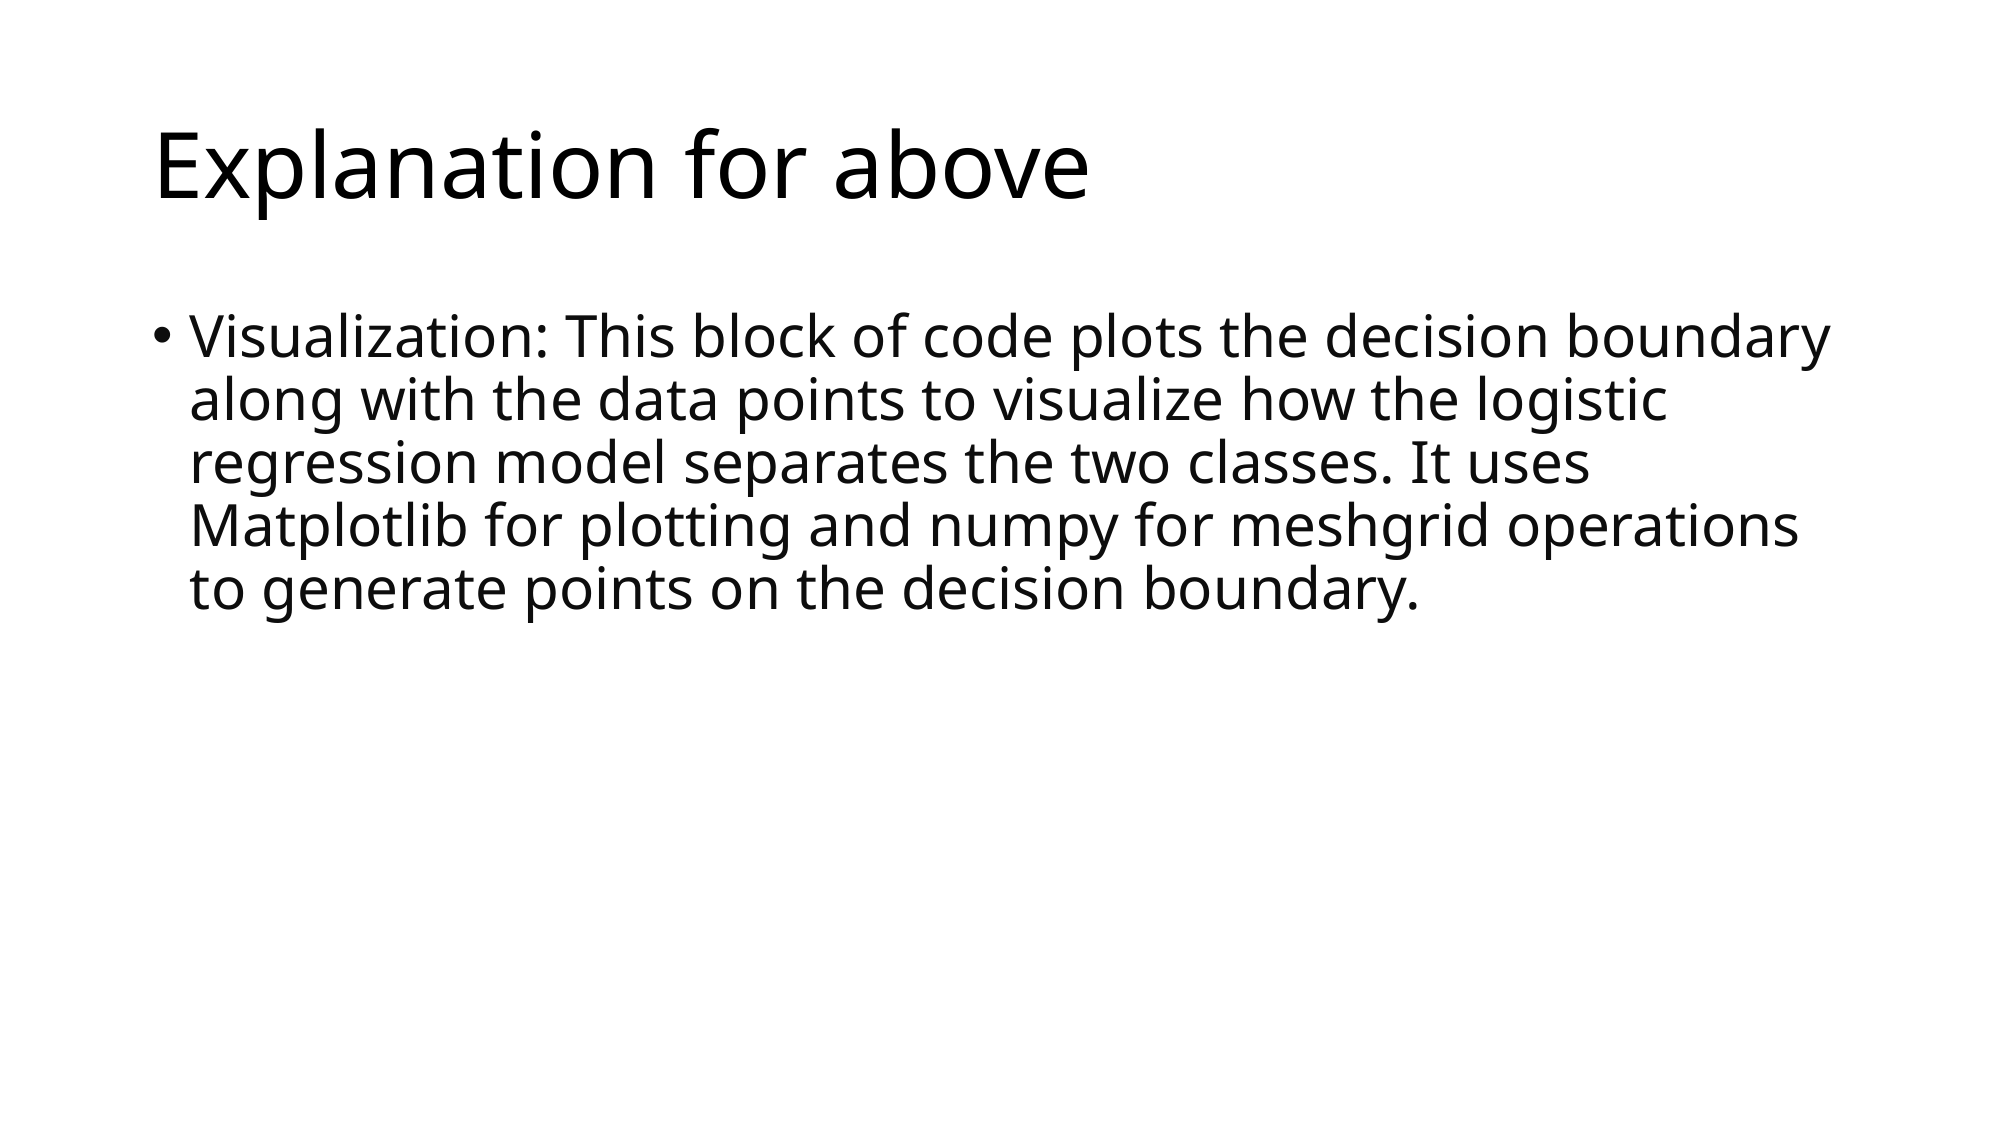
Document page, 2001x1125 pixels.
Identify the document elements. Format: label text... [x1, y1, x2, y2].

title Explanation for above [137, 59, 1863, 278]
list Visualization: This block of code plots the decision boundary along with the data points to visualize how the logistic regression model separates the two classes. It uses Matplotlib for plotting and numpy for meshgrid operations to generate points on the decision boundary. [137, 299, 1863, 1014]
